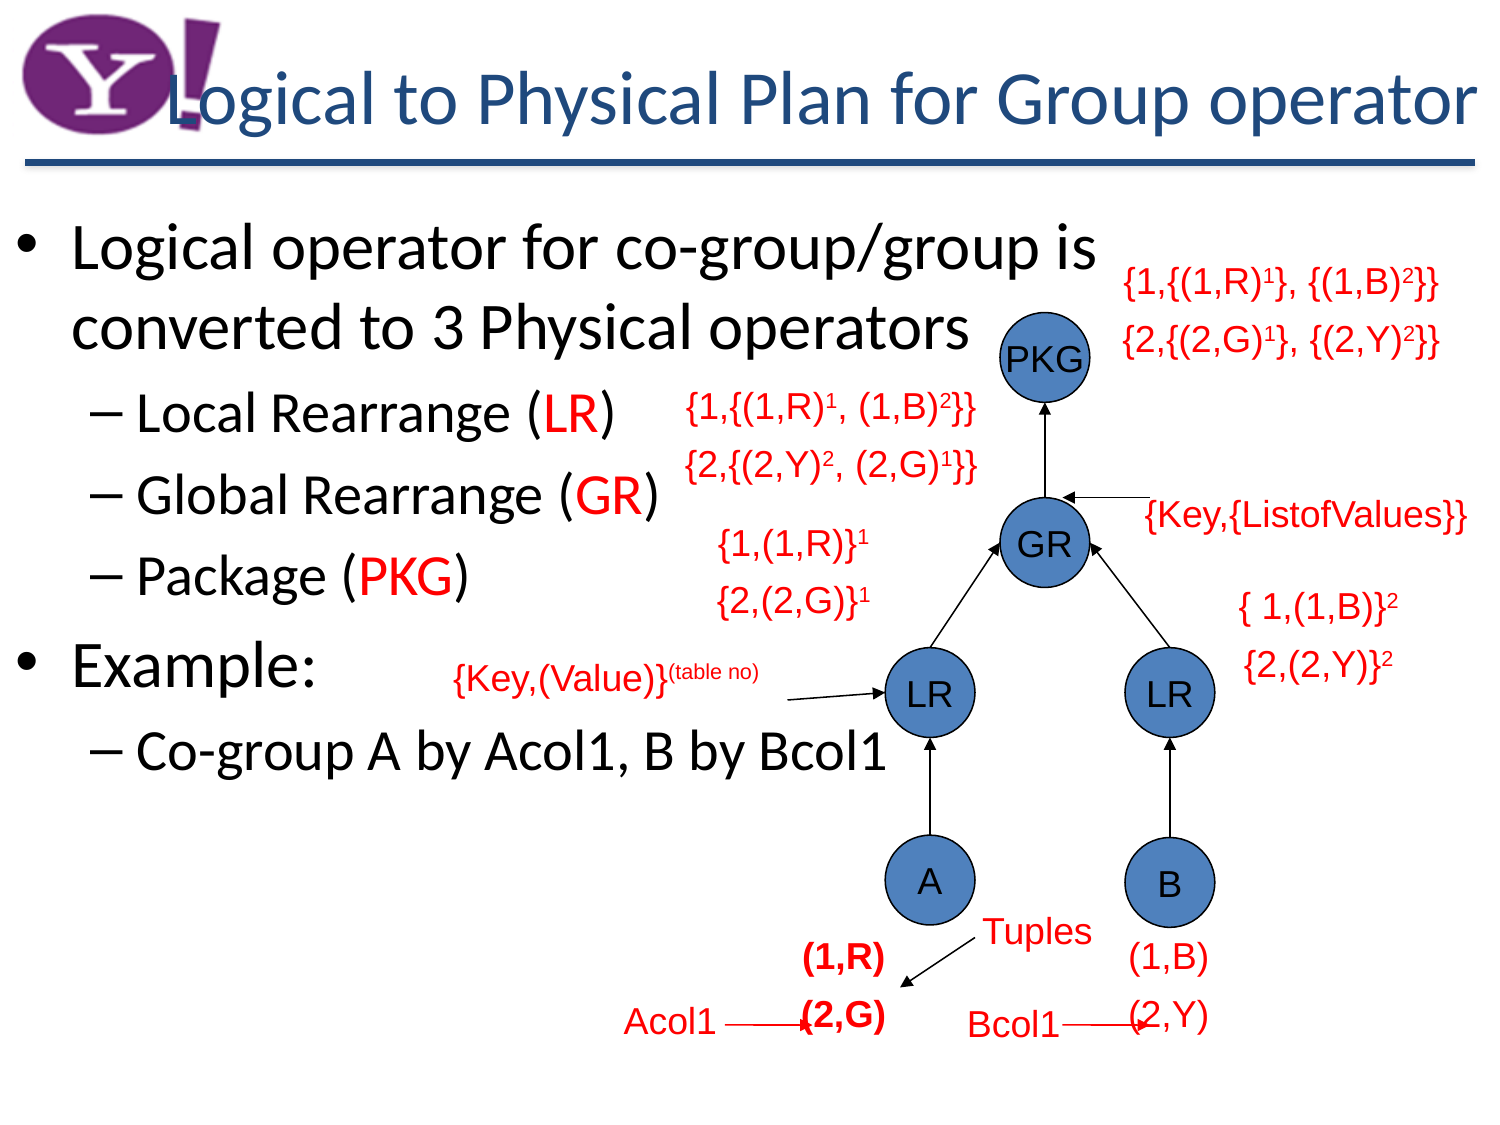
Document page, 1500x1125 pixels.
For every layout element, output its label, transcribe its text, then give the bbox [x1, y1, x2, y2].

text_box {1,{(1,R)1, (1,B)2}} {2,{(2,Y)2, (2,G)1}} [649, 374, 1013, 493]
text_box A [885, 835, 976, 925]
text_box [724, 1018, 813, 1032]
text_box {Key,{ListofValues}} [1124, 482, 1488, 543]
text_box PKG [999, 312, 1089, 403]
text_box (1,B) (2,Y) [1099, 924, 1238, 1043]
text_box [787, 692, 886, 701]
text_box GR [1000, 497, 1090, 588]
text_box [1062, 1018, 1150, 1032]
list Logical operator for co-group/group is converted to 3 Physical operators Local Rearrange (LR) Global Rearrange (GR) Package (PKG) Example: Co-group A by Acol1, B by Bcol1 [0, 194, 1351, 938]
text_box LR [885, 648, 976, 738]
text_box B [1125, 837, 1215, 924]
text_box Tuples [950, 899, 1125, 960]
title Logical to Physical Plan for Group operator [149, 0, 1500, 188]
text_box LR [1125, 648, 1215, 738]
text_box Bcol1 [952, 992, 1076, 1053]
text_box (1,R) (2,G) [774, 924, 913, 1043]
text_box {Key,(Value)}(table no) [399, 646, 813, 706]
text_box {1,(1,R)}1 {2,(2,G)}1 [674, 511, 913, 629]
text_box [900, 937, 976, 988]
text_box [929, 542, 1001, 648]
text_box Acol1 [608, 989, 732, 1050]
picture [12, 12, 149, 138]
text_box { 1,(1,B)}2 {2,(2,Y)}2 [1212, 574, 1425, 693]
text_box {1,{(1,R)1}, {(1,B)2}} {2,{(2,G)1}, {(2,Y)2}} [1087, 249, 1475, 368]
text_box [1089, 542, 1171, 648]
